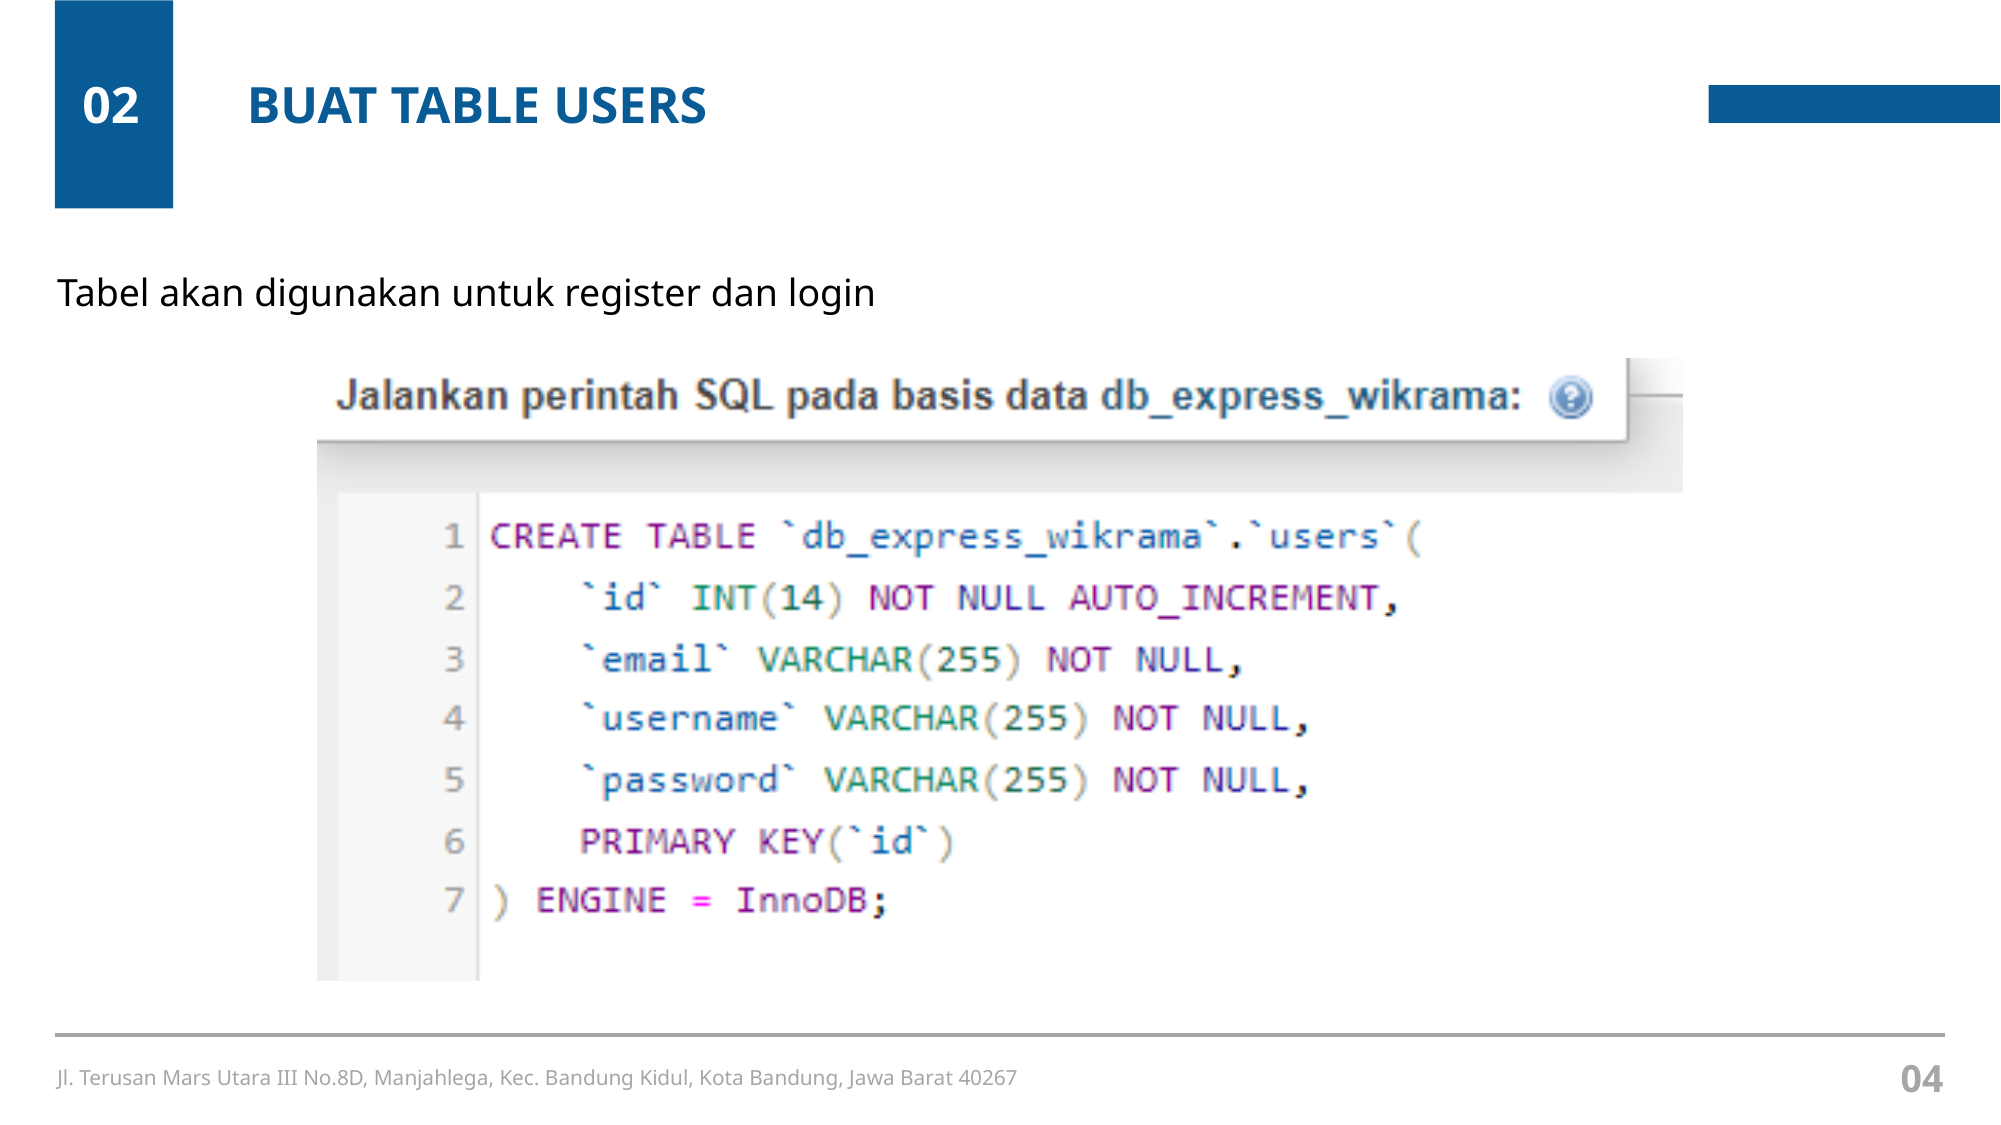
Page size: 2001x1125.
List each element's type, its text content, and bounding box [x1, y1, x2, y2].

text_box 04 [1885, 1047, 1977, 1107]
picture [317, 358, 1683, 982]
text_box 02 [67, 66, 174, 141]
text_box Tabel akan digunakan untuk register dan login [42, 266, 1945, 923]
text_box BUAT TABLE USERS [232, 66, 1189, 141]
text_box [54, 0, 174, 209]
text_box Jl. Terusan Mars Utara III No.8D, Manjahlega, Kec. Bandung Kidul, Kota Bandung, Jawa Barat 40267 [42, 1056, 1590, 1097]
text_box [1708, 84, 2000, 124]
